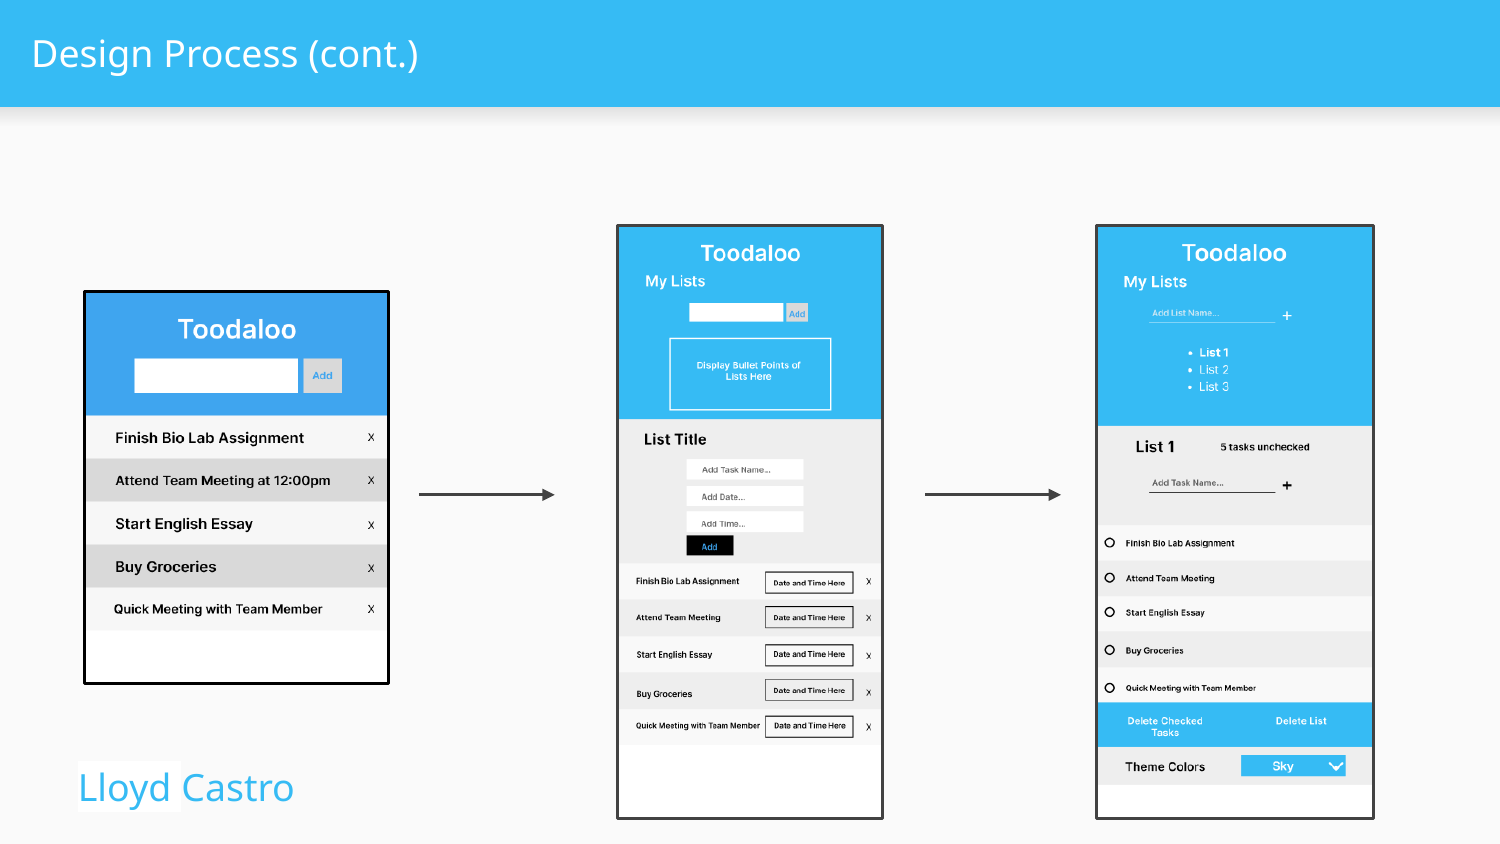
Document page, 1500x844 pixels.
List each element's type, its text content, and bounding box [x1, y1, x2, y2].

picture [618, 226, 882, 818]
text_box Lloyd Castro [62, 748, 427, 824]
picture [1097, 226, 1372, 818]
picture [85, 293, 388, 682]
title Design Process (cont.) [16, 2, 1464, 102]
